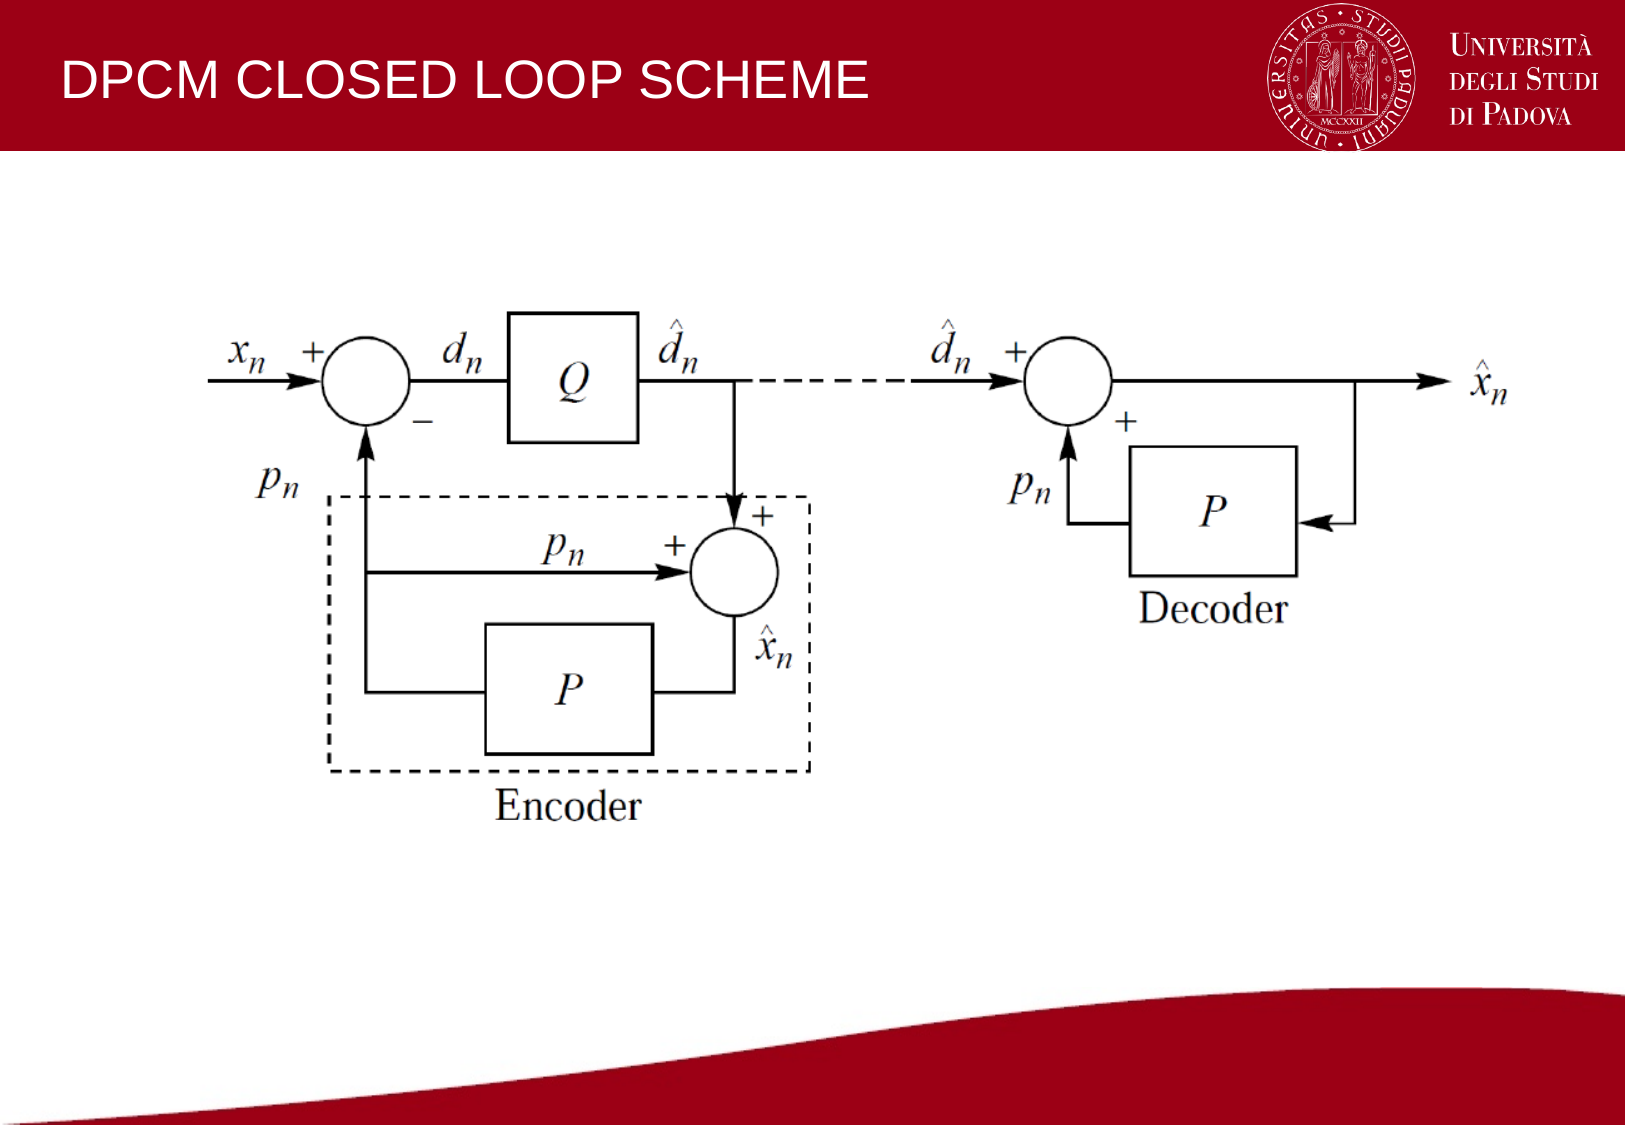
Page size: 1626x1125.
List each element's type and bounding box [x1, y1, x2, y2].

picture [197, 294, 1524, 831]
picture [0, 987, 1625, 1125]
picture [0, 0, 1625, 154]
